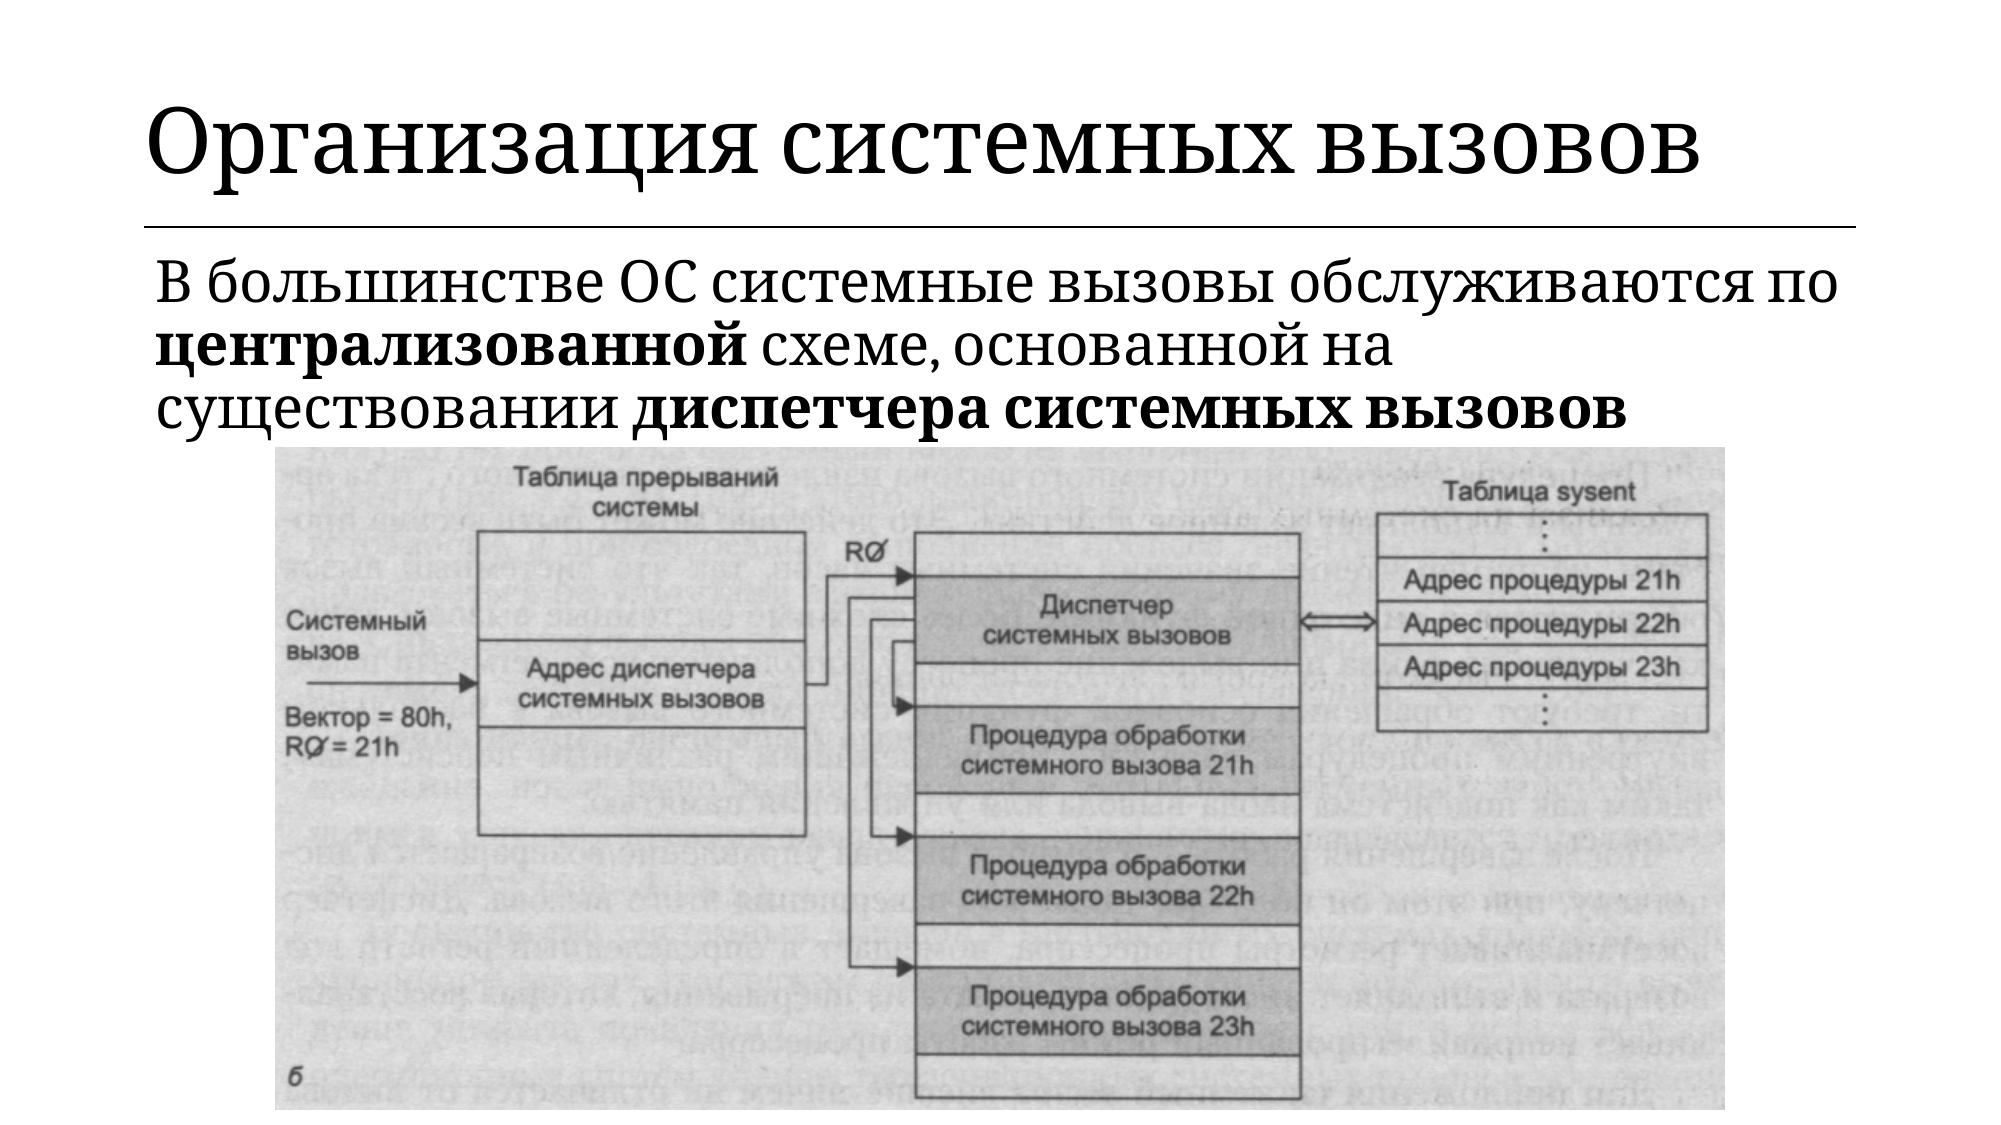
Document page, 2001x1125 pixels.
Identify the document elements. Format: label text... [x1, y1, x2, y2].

table_header Организация системных вызовов [144, 60, 1856, 226]
picture [275, 447, 1725, 1110]
list В большинстве ОС системные вызовы обслуживаются по централизованной схеме, основанной на существовании диспетчера системных вызовов [140, 245, 1860, 1066]
